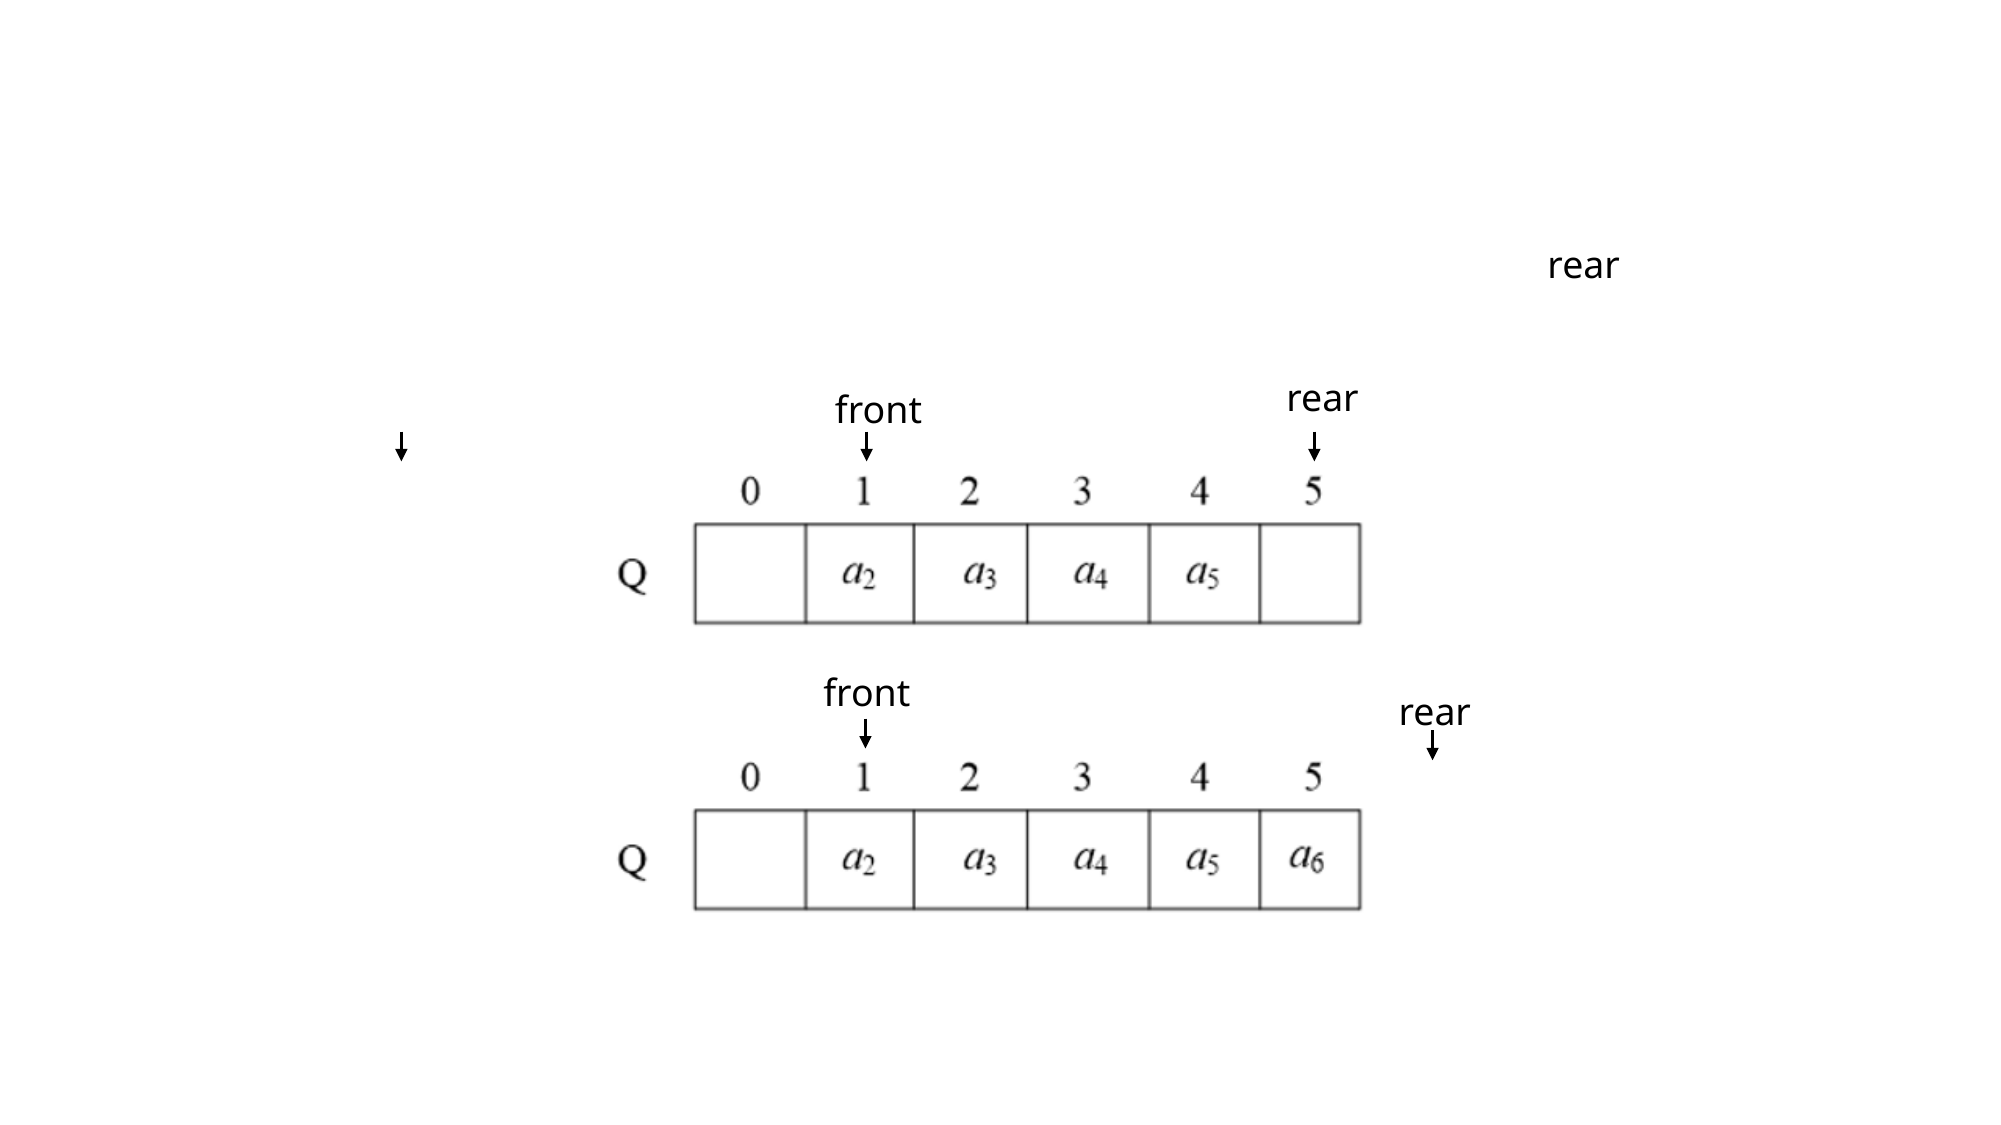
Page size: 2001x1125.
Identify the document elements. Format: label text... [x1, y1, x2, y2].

text_box front [820, 378, 940, 474]
picture [592, 760, 1408, 936]
text_box rear [1532, 233, 1653, 339]
text_box rear [1383, 680, 1504, 786]
text_box rear [1271, 366, 1392, 472]
text_box front [808, 661, 929, 760]
picture [592, 474, 1408, 650]
